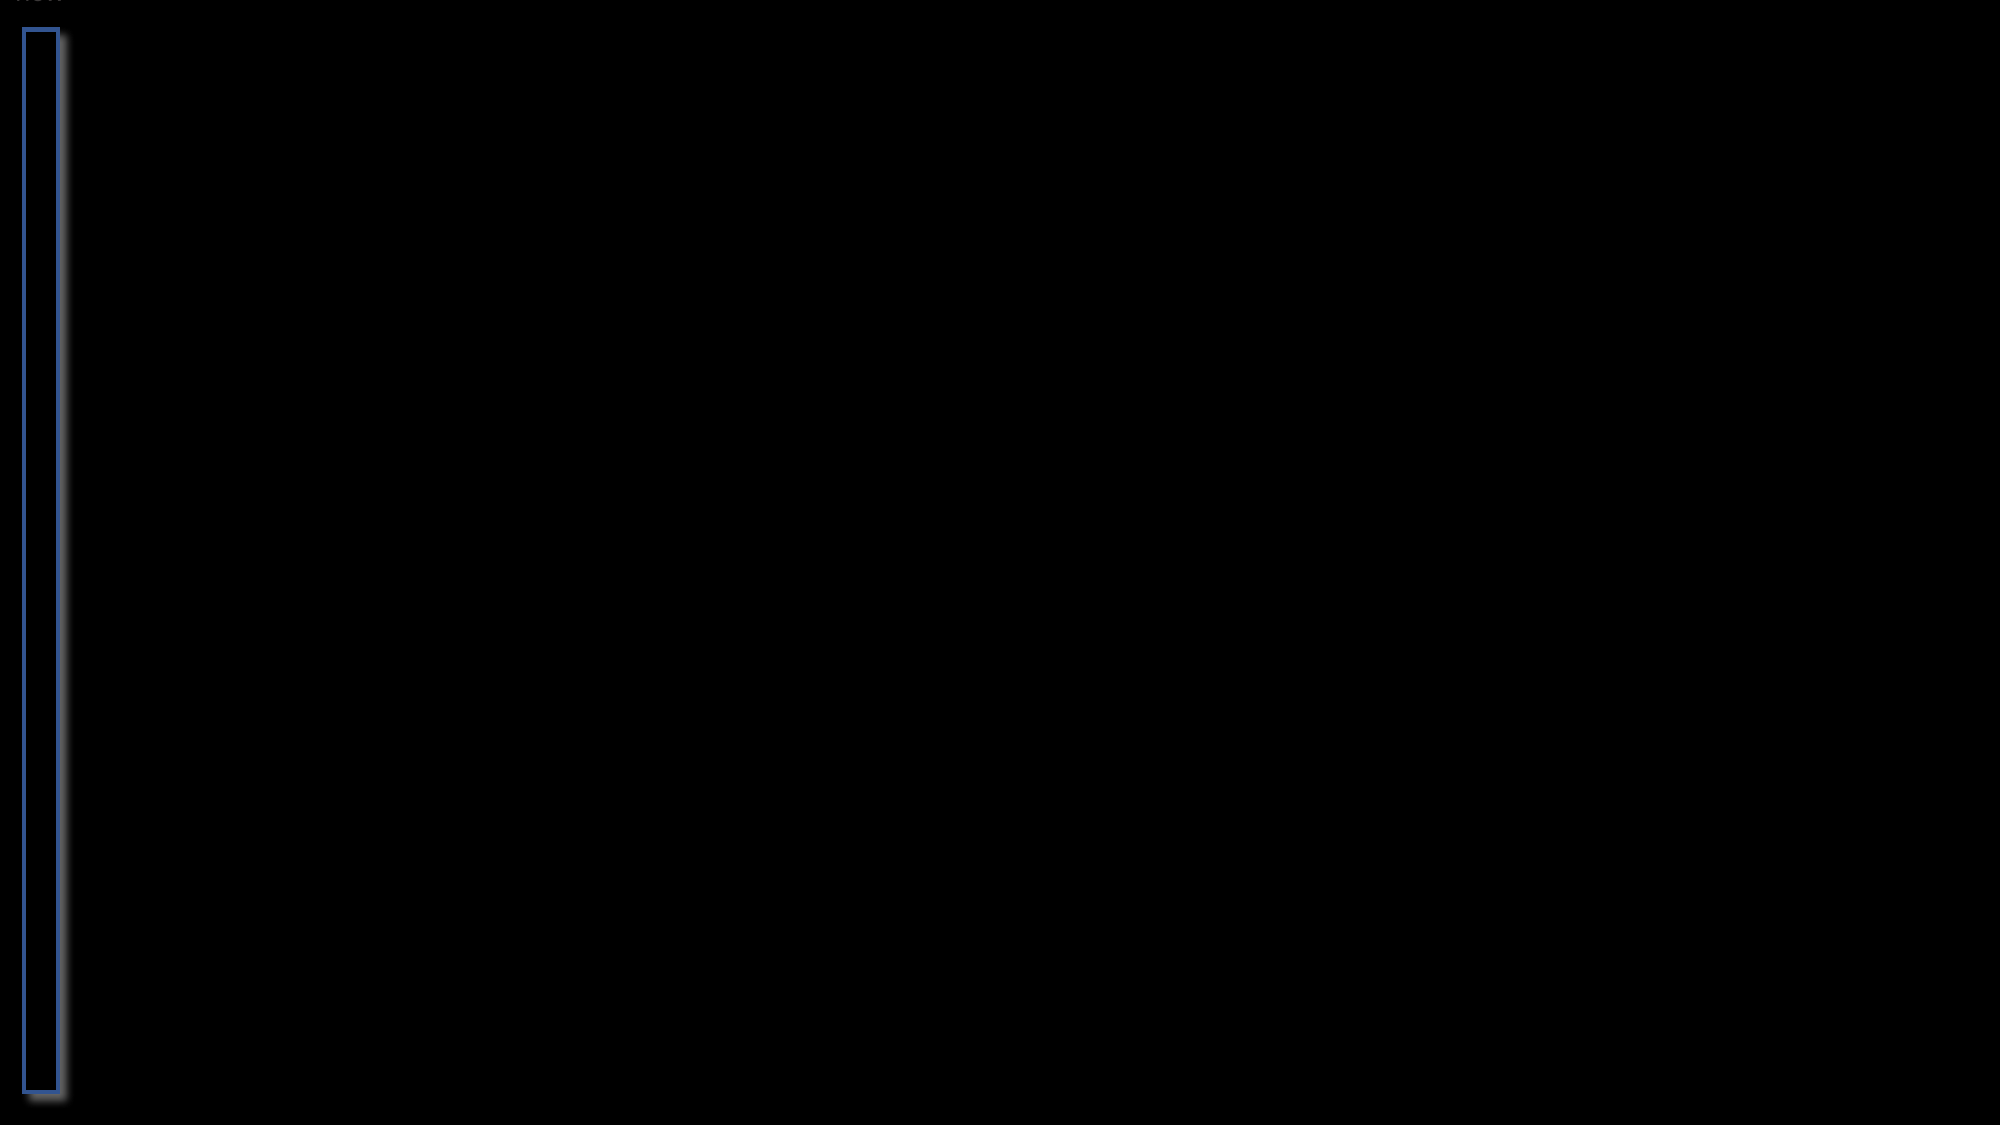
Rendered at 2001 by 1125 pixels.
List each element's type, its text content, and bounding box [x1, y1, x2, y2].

text_box [23, 28, 59, 1093]
title 4. how [0, 0, 100, 149]
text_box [59, 31, 70, 149]
